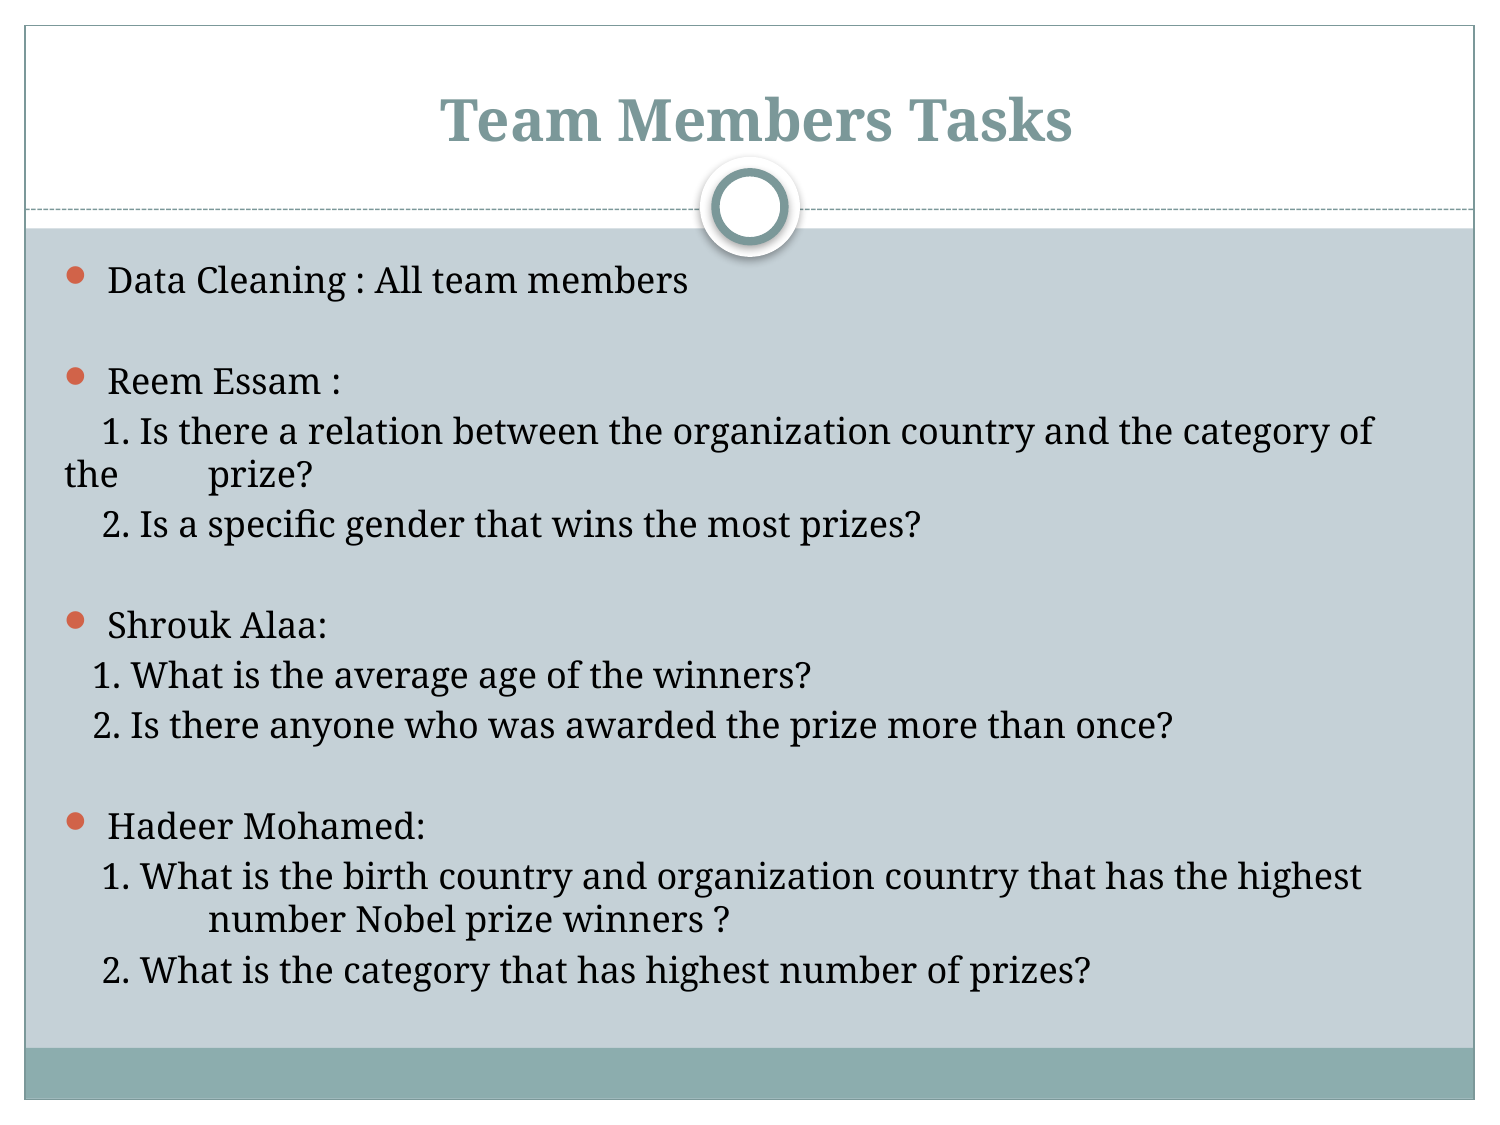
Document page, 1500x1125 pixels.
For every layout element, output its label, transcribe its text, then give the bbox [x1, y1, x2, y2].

list Data Cleaning : All team members Reem Essam : 1. Is there a relation between the organization country and the category of the prize? 2. Is a specific gender that wins the most prizes? Shrouk Alaa: 1. What is the average age of the winners? 2. Is there anyone who was awarded the prize more than once? Hadeer Mohamed: 1. What is the birth country and organization country that has the highest number Nobel prize winners ? 2. What is the category that has highest number of prizes? [49, 250, 1445, 1001]
title Team Members Tasks [53, 30, 1463, 161]
